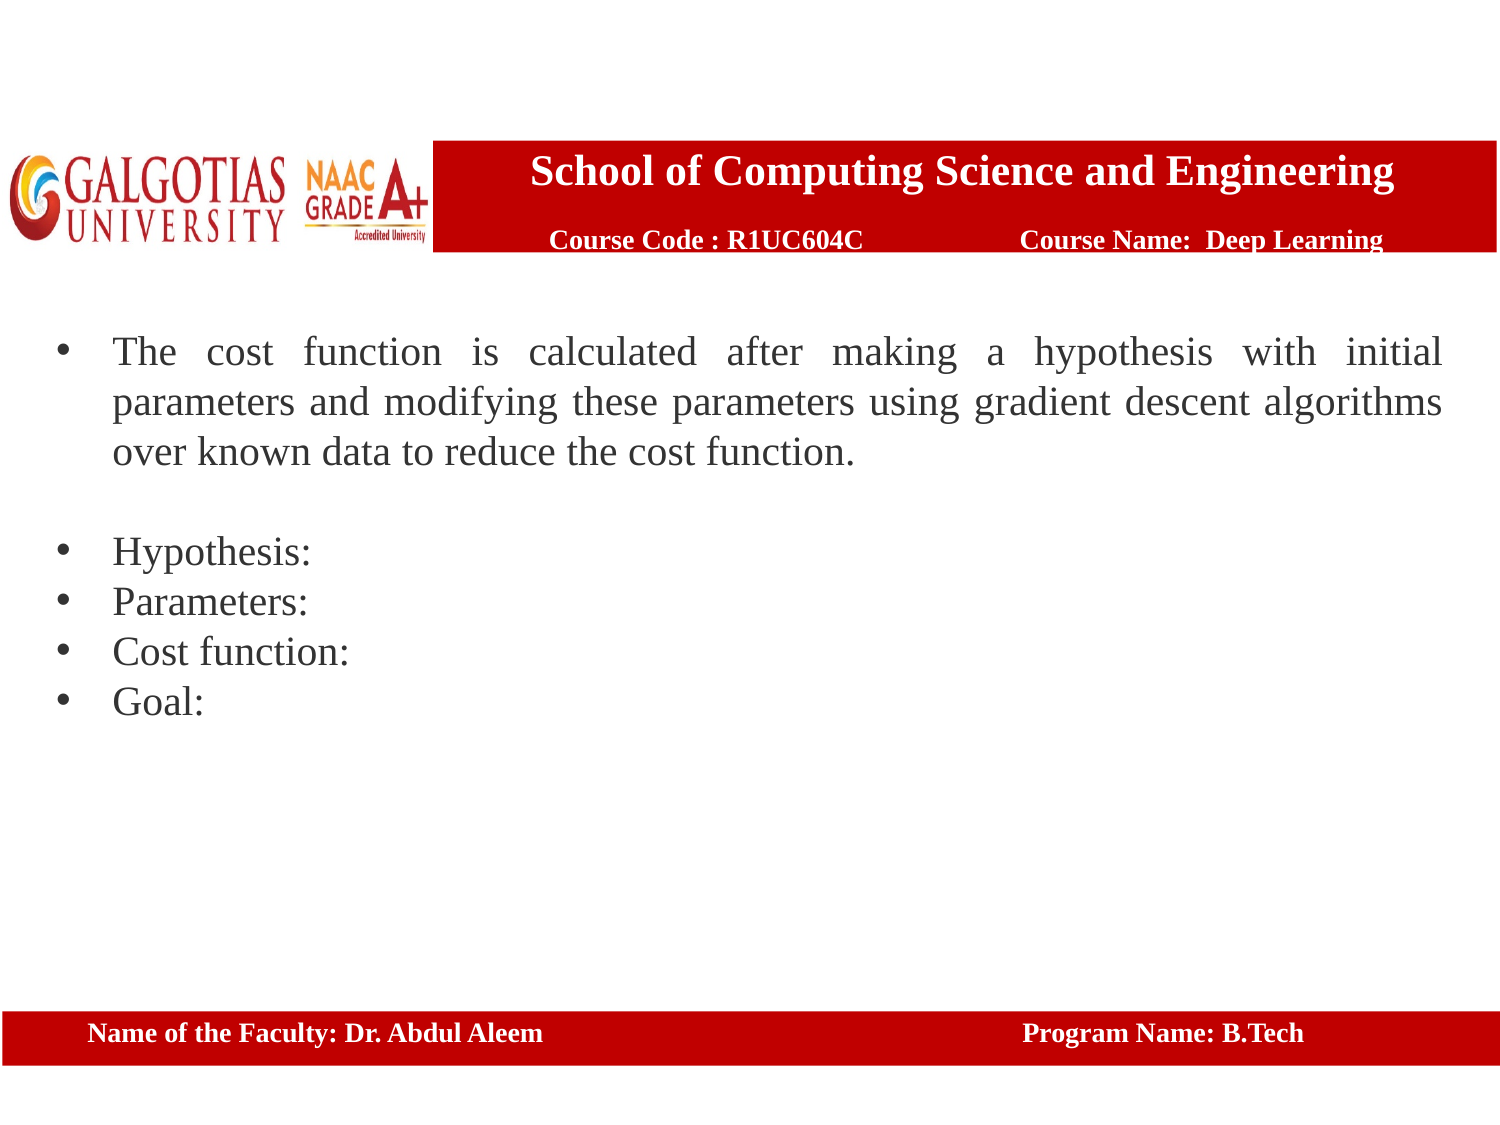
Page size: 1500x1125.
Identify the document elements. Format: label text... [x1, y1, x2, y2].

text_box The cost function is calculated after making a hypothesis with initial parameters and modifying these parameters using gradient descent algorithms over known data to reduce the cost function. Hypothesis: Parameters: Cost function: Goal: [41, 316, 1459, 832]
picture [2, 140, 433, 253]
text_box School of Computing Science and Engineering Course Code : R1UC604C Course Name: Deep Learning [433, 140, 1497, 253]
text_box Name of the Faculty: Dr. Abdul Aleem Program Name: B.Tech [2, 1011, 1500, 1066]
